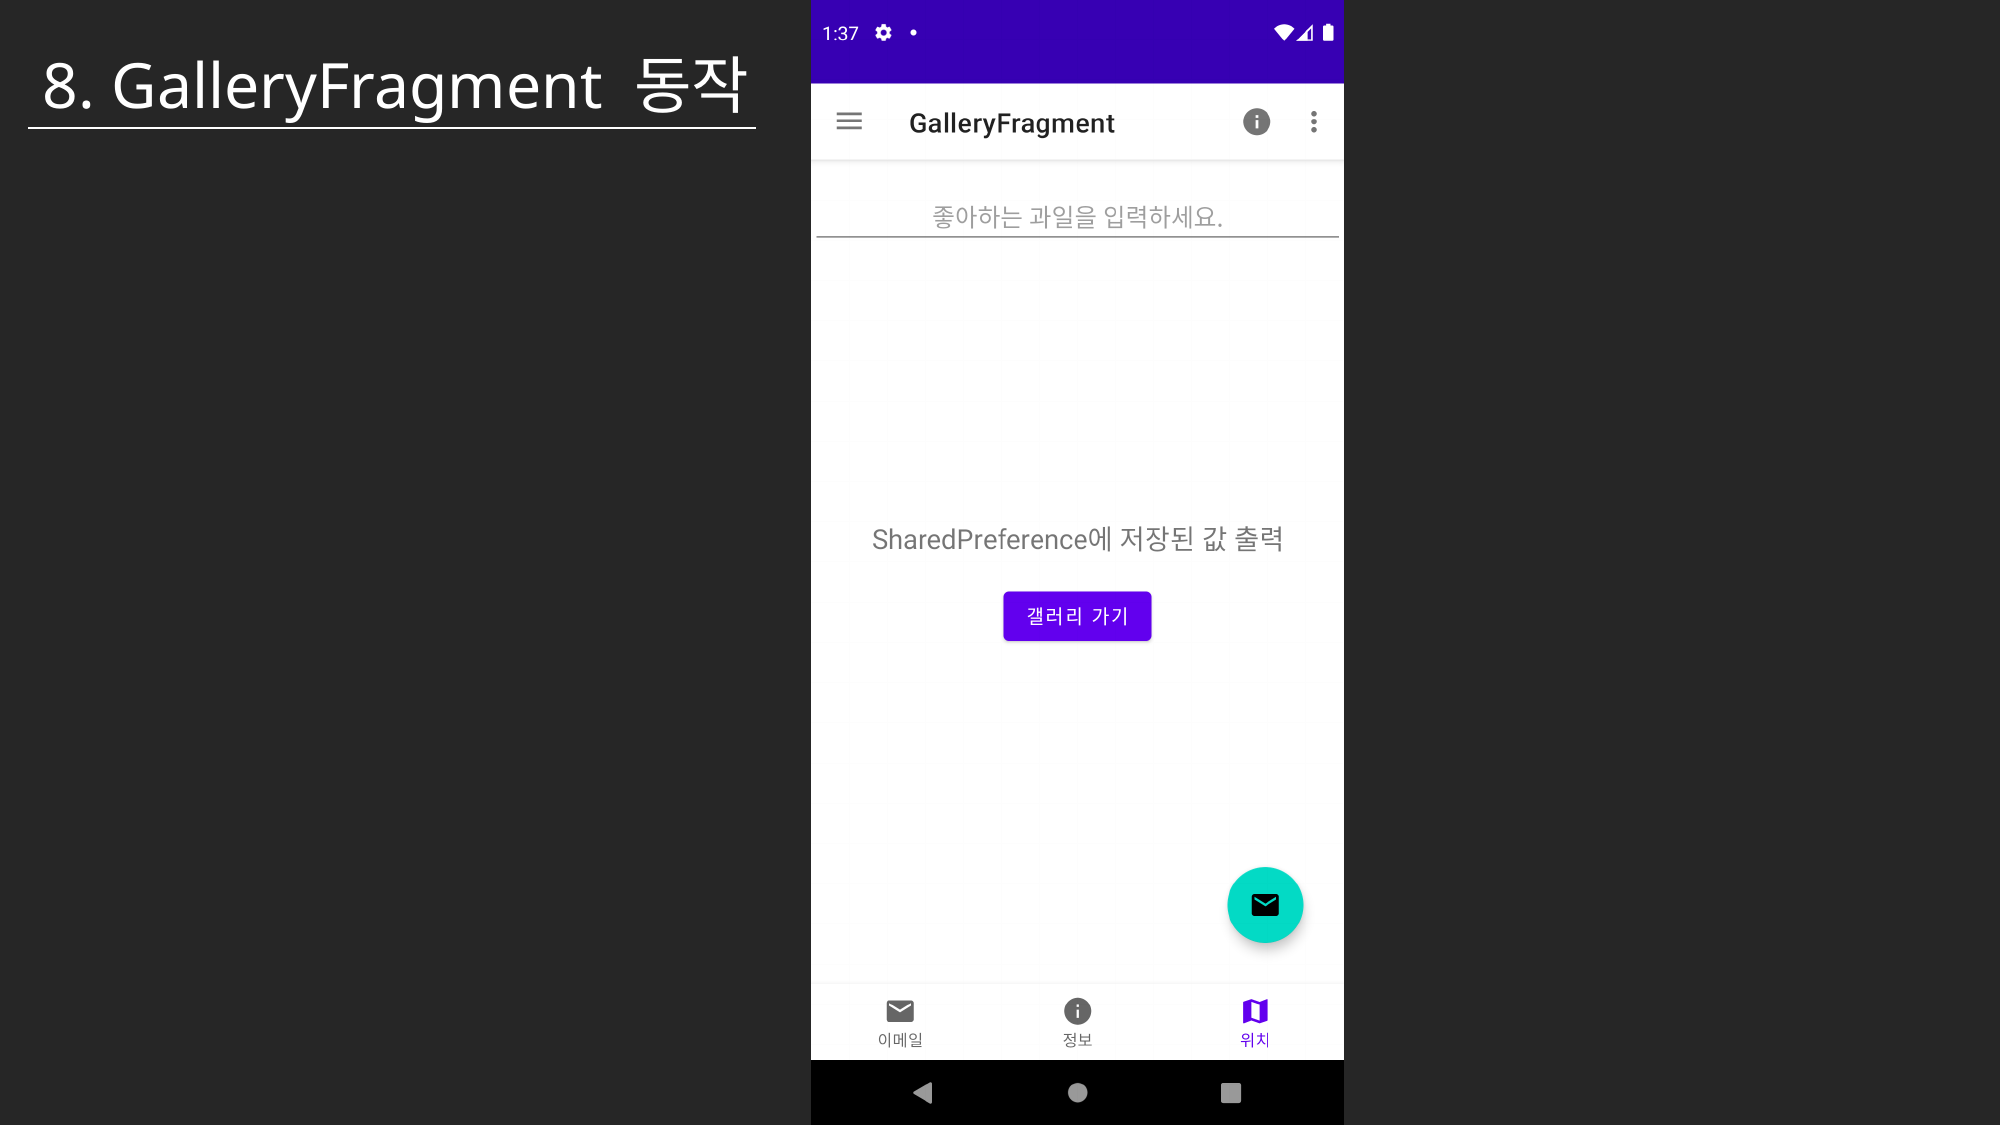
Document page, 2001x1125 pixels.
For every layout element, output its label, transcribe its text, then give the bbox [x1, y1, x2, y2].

picture [810, 0, 1345, 1125]
text_box 8. GalleryFragment 동작 [28, 38, 804, 129]
